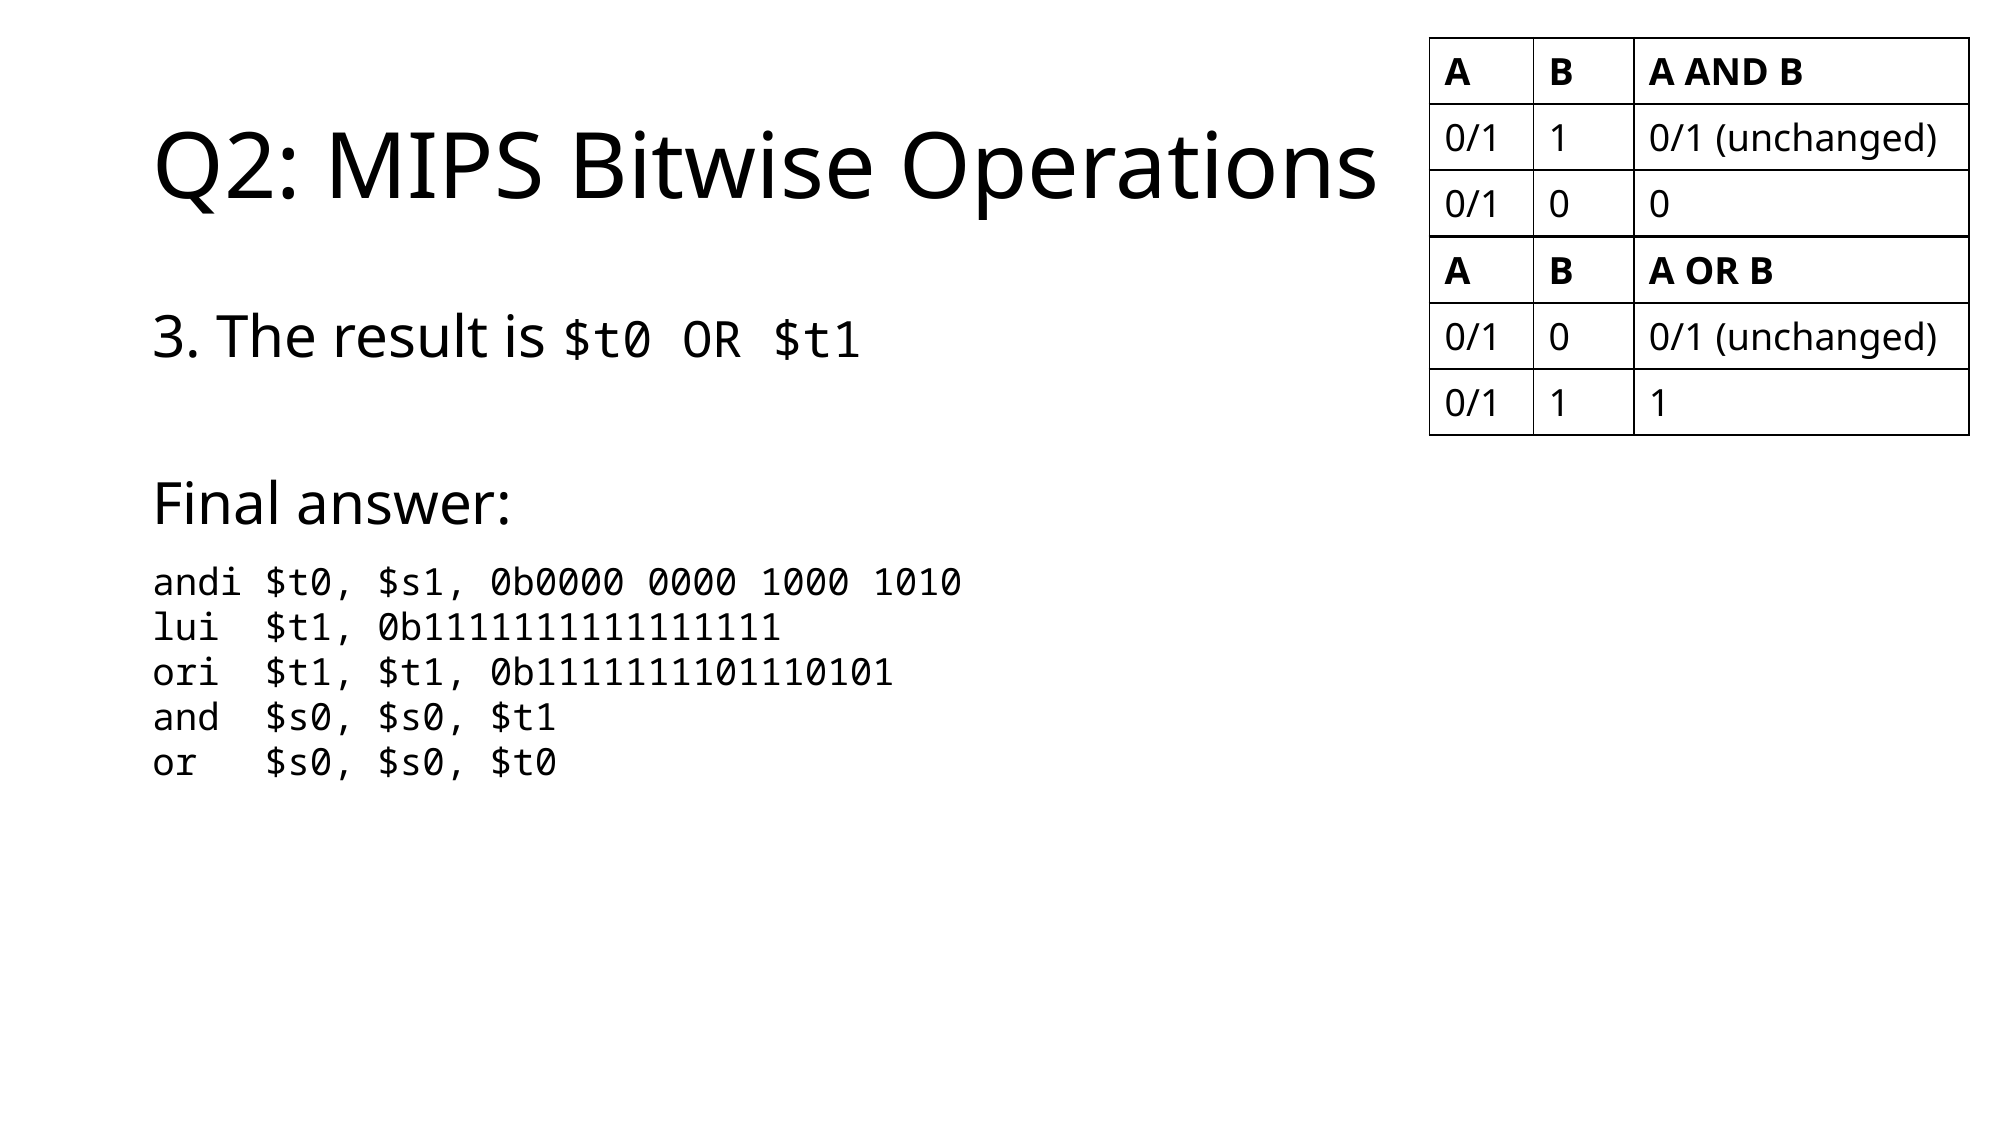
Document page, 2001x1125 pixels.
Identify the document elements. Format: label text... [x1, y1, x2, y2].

table_cell 1 [1635, 370, 1968, 434]
table_cell 0/1 [1430, 304, 1533, 368]
table_cell 0 [1534, 304, 1633, 368]
table_cell 1 [1534, 105, 1633, 169]
table_cell 0/1 [1430, 105, 1533, 169]
table_cell 0/1 [1430, 171, 1533, 235]
table_cell 0 [1534, 171, 1633, 235]
table_header A [1430, 238, 1533, 302]
list 3. The result is $t0 OR $t1 Final answer: [137, 299, 1863, 1014]
table_header A AND B [1635, 39, 1968, 103]
table_cell 0/1 (unchanged) [1635, 105, 1968, 169]
table_header B [1534, 238, 1633, 302]
table_cell 0 [1635, 171, 1968, 235]
text_box andi $t0, $s1, 0b0000 0000 1000 1010 lui $t1, 0b1111111111111111 ori $t1, $t1, 0b1111111101110101 and $s0, $s0, $t1 or $s0, $s0, $t0 [137, 550, 1138, 791]
table_cell 1 [1534, 370, 1633, 434]
title Q2: MIPS Bitwise Operations [137, 59, 1429, 278]
table_cell 0/1 [1430, 370, 1533, 434]
table_header B [1534, 39, 1633, 103]
table_header A [1430, 39, 1533, 103]
table_header A OR B [1635, 238, 1968, 302]
table_cell 0/1 (unchanged) [1635, 304, 1968, 368]
